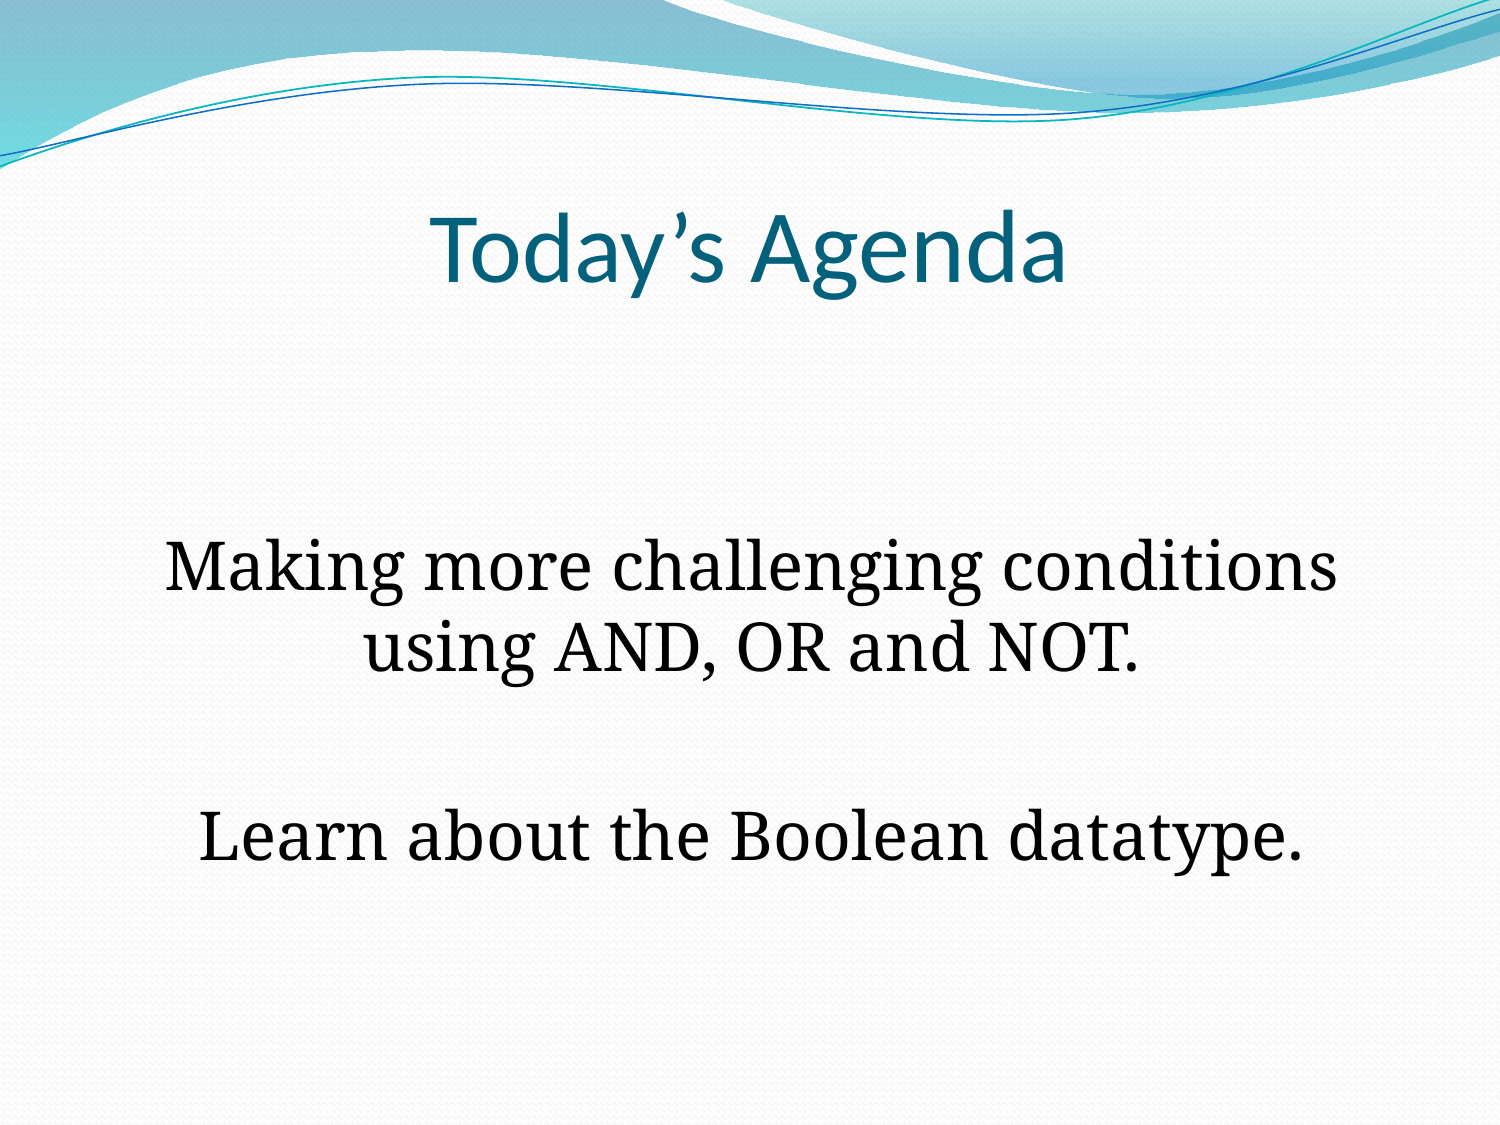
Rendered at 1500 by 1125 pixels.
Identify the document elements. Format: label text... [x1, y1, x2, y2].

title Today’s Agenda [75, 115, 1425, 303]
list Making more challenging conditions using AND, OR and NOT. Learn about the Boolean datatype. [76, 420, 1427, 882]
